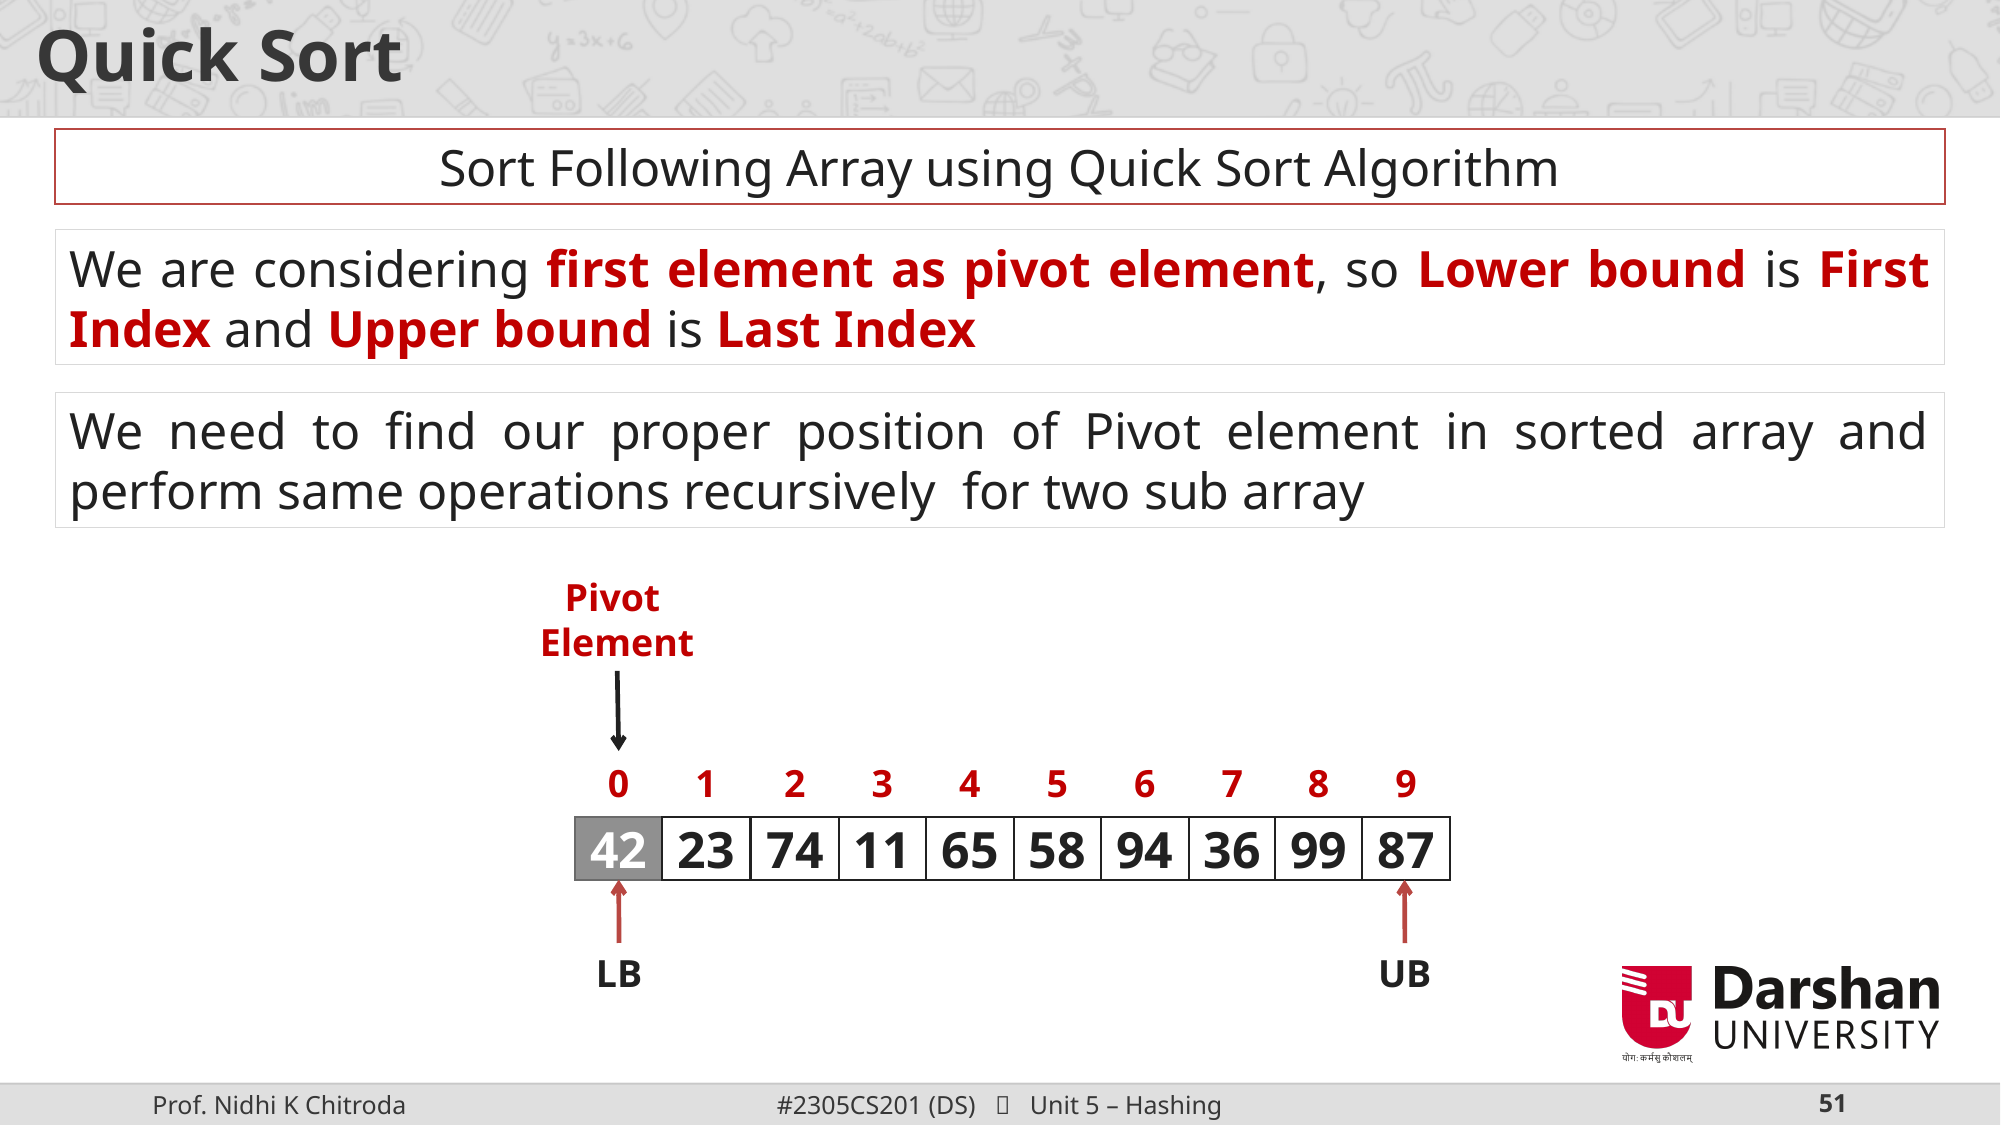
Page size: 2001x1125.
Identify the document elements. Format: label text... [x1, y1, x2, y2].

text_box 11 [838, 816, 925, 881]
text_box We need to find our proper position of Pivot element in sorted array and perform same operations recursively for two sub array [55, 392, 1945, 528]
text_box 3 [838, 750, 925, 814]
text_box 94 [1100, 816, 1188, 881]
text_box 5 [1013, 750, 1100, 814]
text_box 99 [1274, 816, 1361, 881]
text_box LB [581, 942, 658, 1003]
text_box 36 [1188, 816, 1274, 881]
picture [1622, 966, 1939, 1063]
title Quick Sort [0, 0, 2000, 117]
text_box 4 [925, 750, 1013, 814]
text_box 42 [574, 816, 661, 881]
text_box 23 [661, 816, 750, 881]
text_box Sort Following Array using Quick Sort Algorithm [54, 128, 1946, 205]
text_box 58 [1013, 816, 1100, 881]
text_box 9 [1361, 750, 1451, 814]
text_box 74 [750, 816, 838, 881]
text_box 65 [925, 816, 1013, 881]
text_box 1 [661, 750, 750, 814]
text_box 7 [1188, 750, 1274, 814]
text_box Pivot Element [525, 566, 710, 671]
text_box UB [1363, 943, 1447, 1003]
text_box 0 [574, 750, 661, 814]
text_box We are considering first element as pivot element, so Lower bound is First Index and Upper bound is Last Index [55, 229, 1945, 365]
text_box 8 [1274, 750, 1361, 814]
text_box 2 [750, 750, 838, 814]
text_box 87 [1361, 816, 1451, 881]
text_box 6 [1100, 750, 1188, 814]
